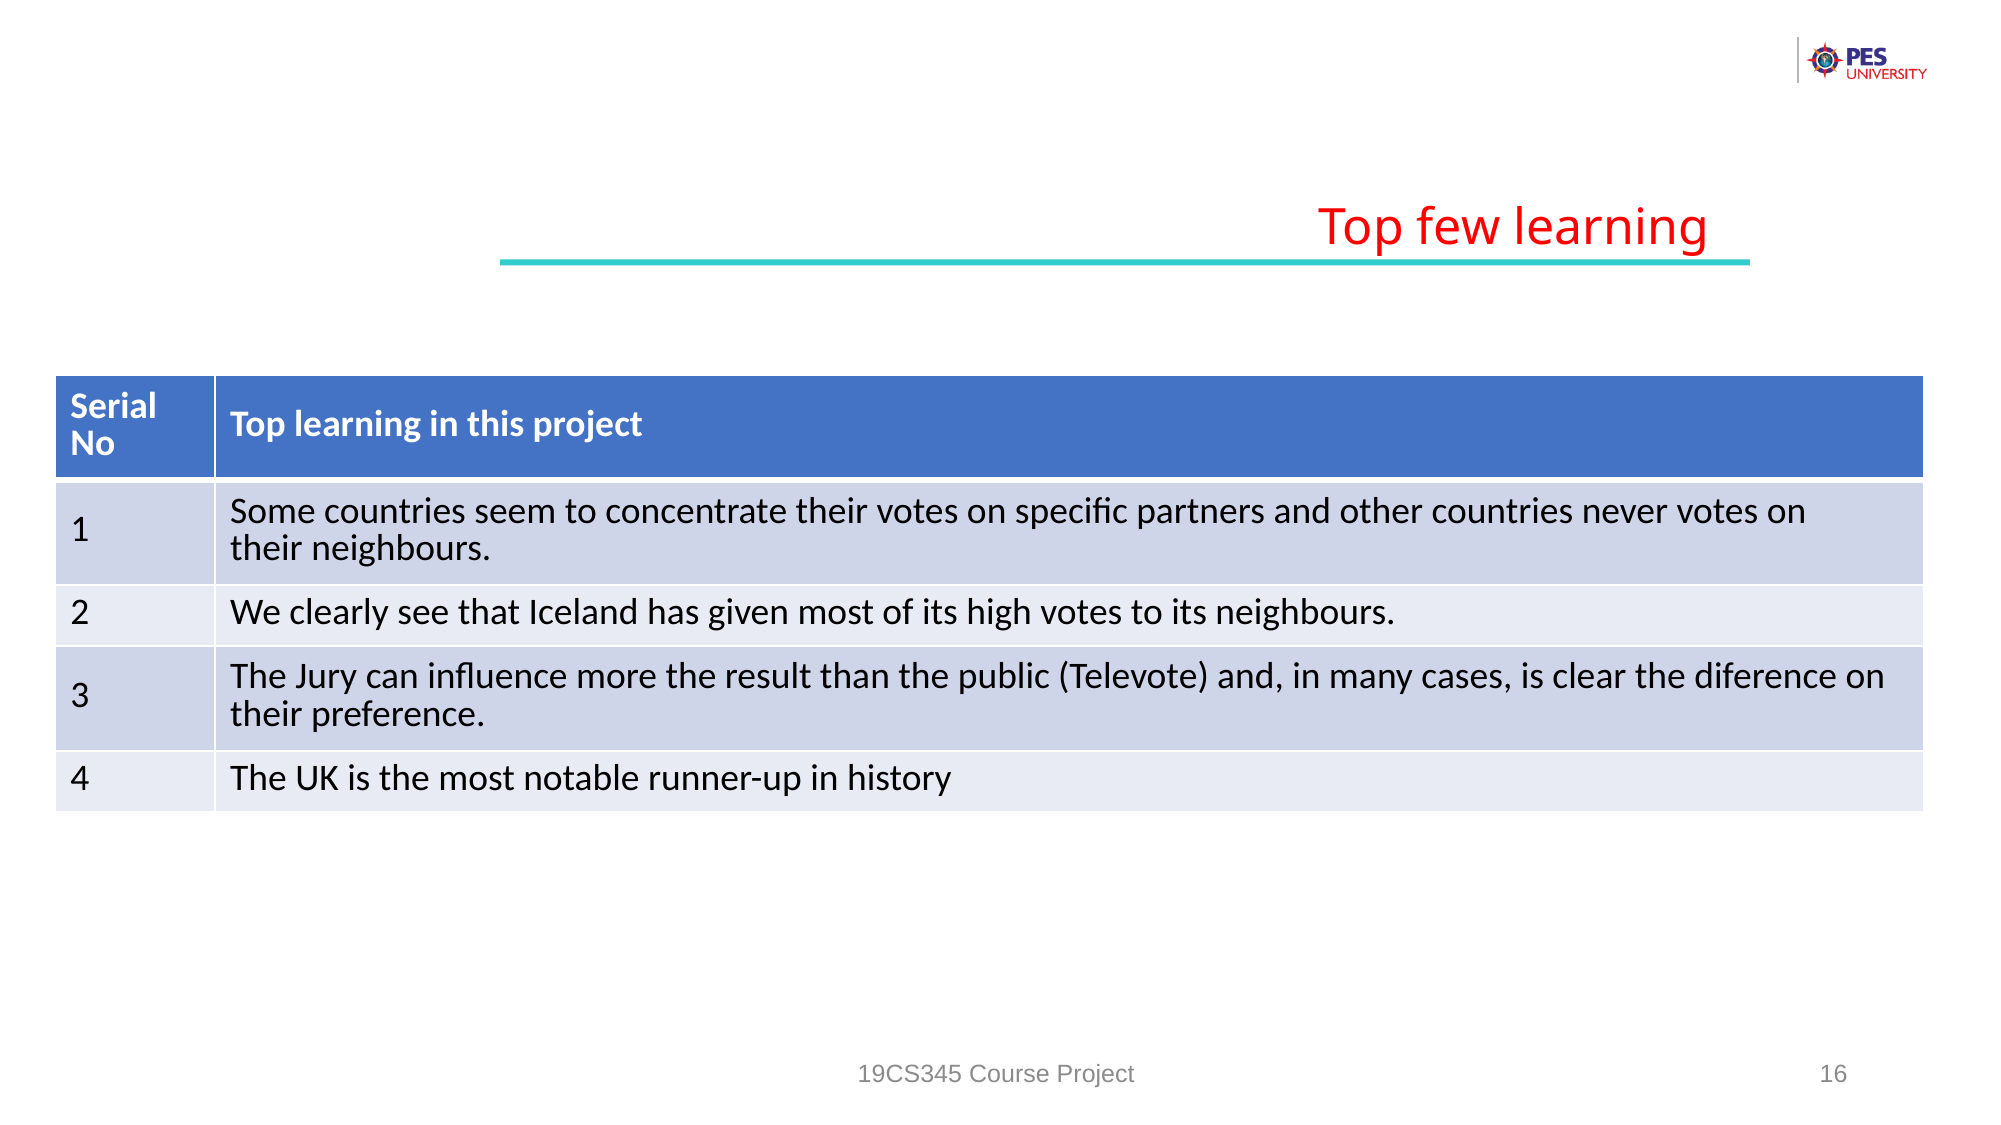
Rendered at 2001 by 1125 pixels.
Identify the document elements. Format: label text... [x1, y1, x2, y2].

table_cell 2 [56, 586, 214, 645]
table_cell Some countries seem to concentrate their votes on specific partners and other countries never votes on their neighbours. [216, 483, 1923, 584]
table_cell 4 [56, 752, 214, 811]
slide_number 16 [1412, 1042, 1863, 1103]
table_cell The UK is the most notable runner-up in history [216, 752, 1923, 811]
table_cell 3 [56, 647, 214, 750]
table_cell The Jury can influence more the result than the public (Televote) and, in many cases, is clear the diference on their preference. [216, 647, 1923, 750]
text_box Top few learning [474, 187, 1750, 263]
table_header Serial No [56, 376, 214, 477]
table_cell We clearly see that Iceland has given most of its high votes to its neighbours. [216, 586, 1923, 645]
picture [1806, 41, 1927, 79]
table_cell 1 [56, 483, 214, 584]
footer 19CS345 Course Project [662, 1042, 1338, 1103]
table_header Top learning in this project [216, 376, 1923, 477]
